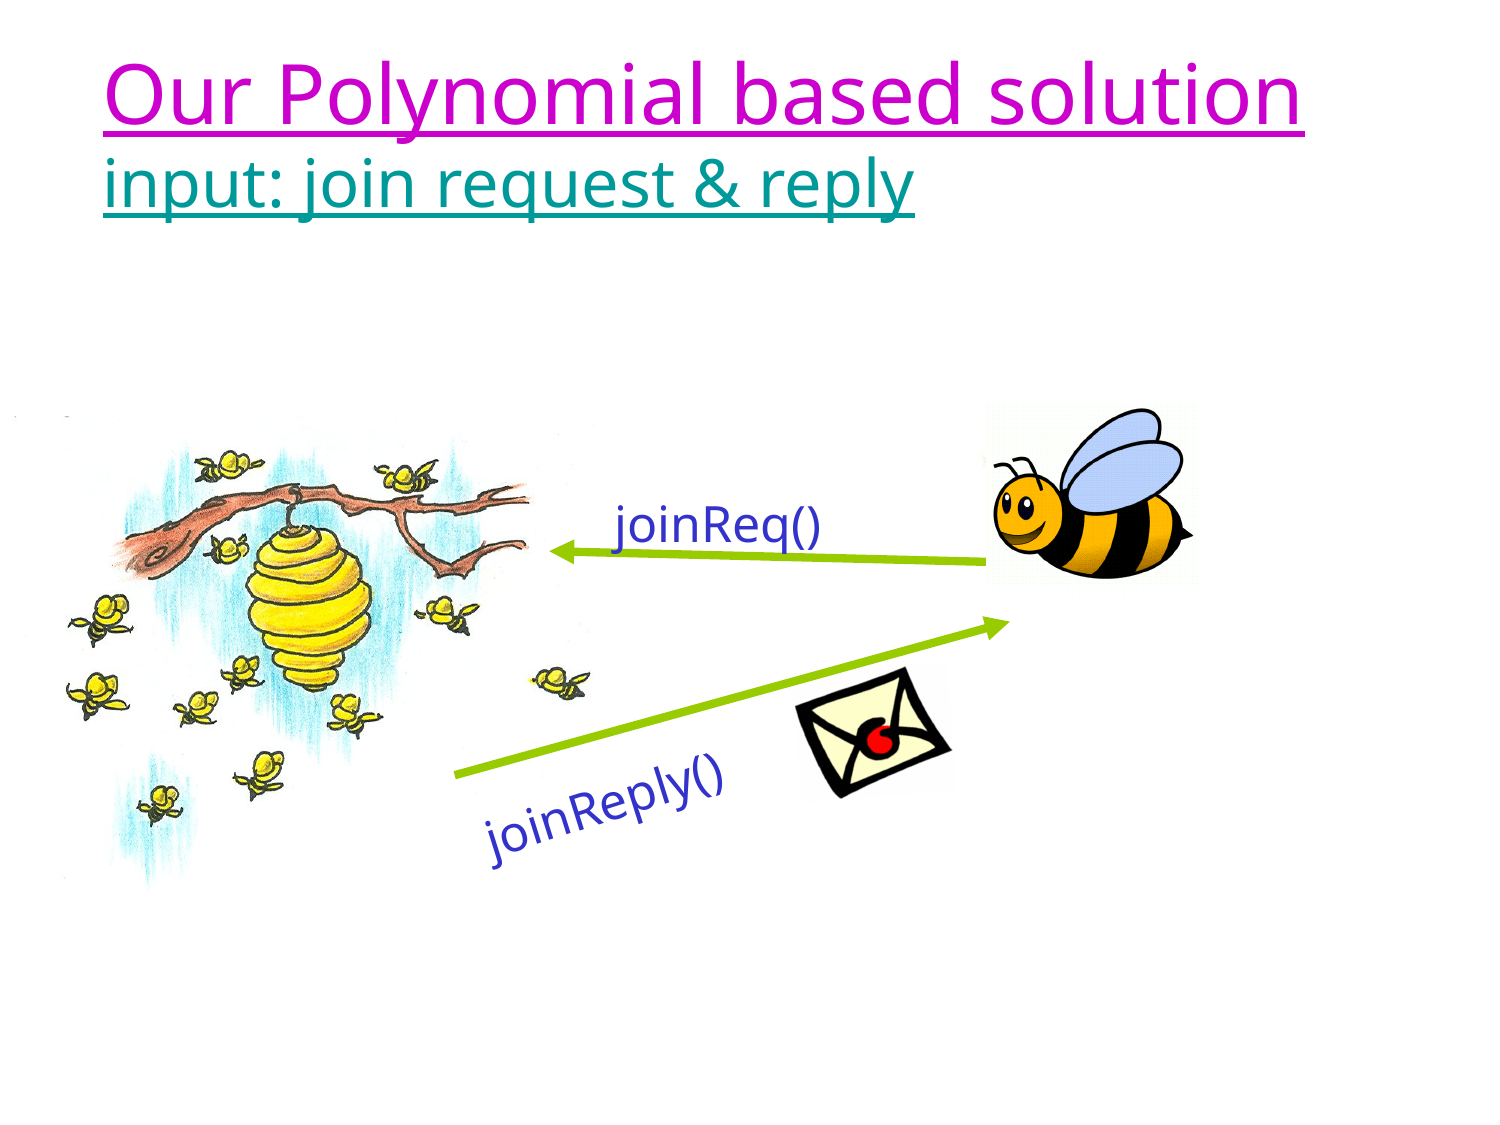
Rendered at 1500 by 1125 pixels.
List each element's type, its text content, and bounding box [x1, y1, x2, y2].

picture [972, 385, 1199, 606]
picture [5, 415, 605, 894]
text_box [454, 621, 1011, 847]
title Our Polynomial based solution input: join request & reply [87, 37, 1363, 226]
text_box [548, 484, 980, 563]
